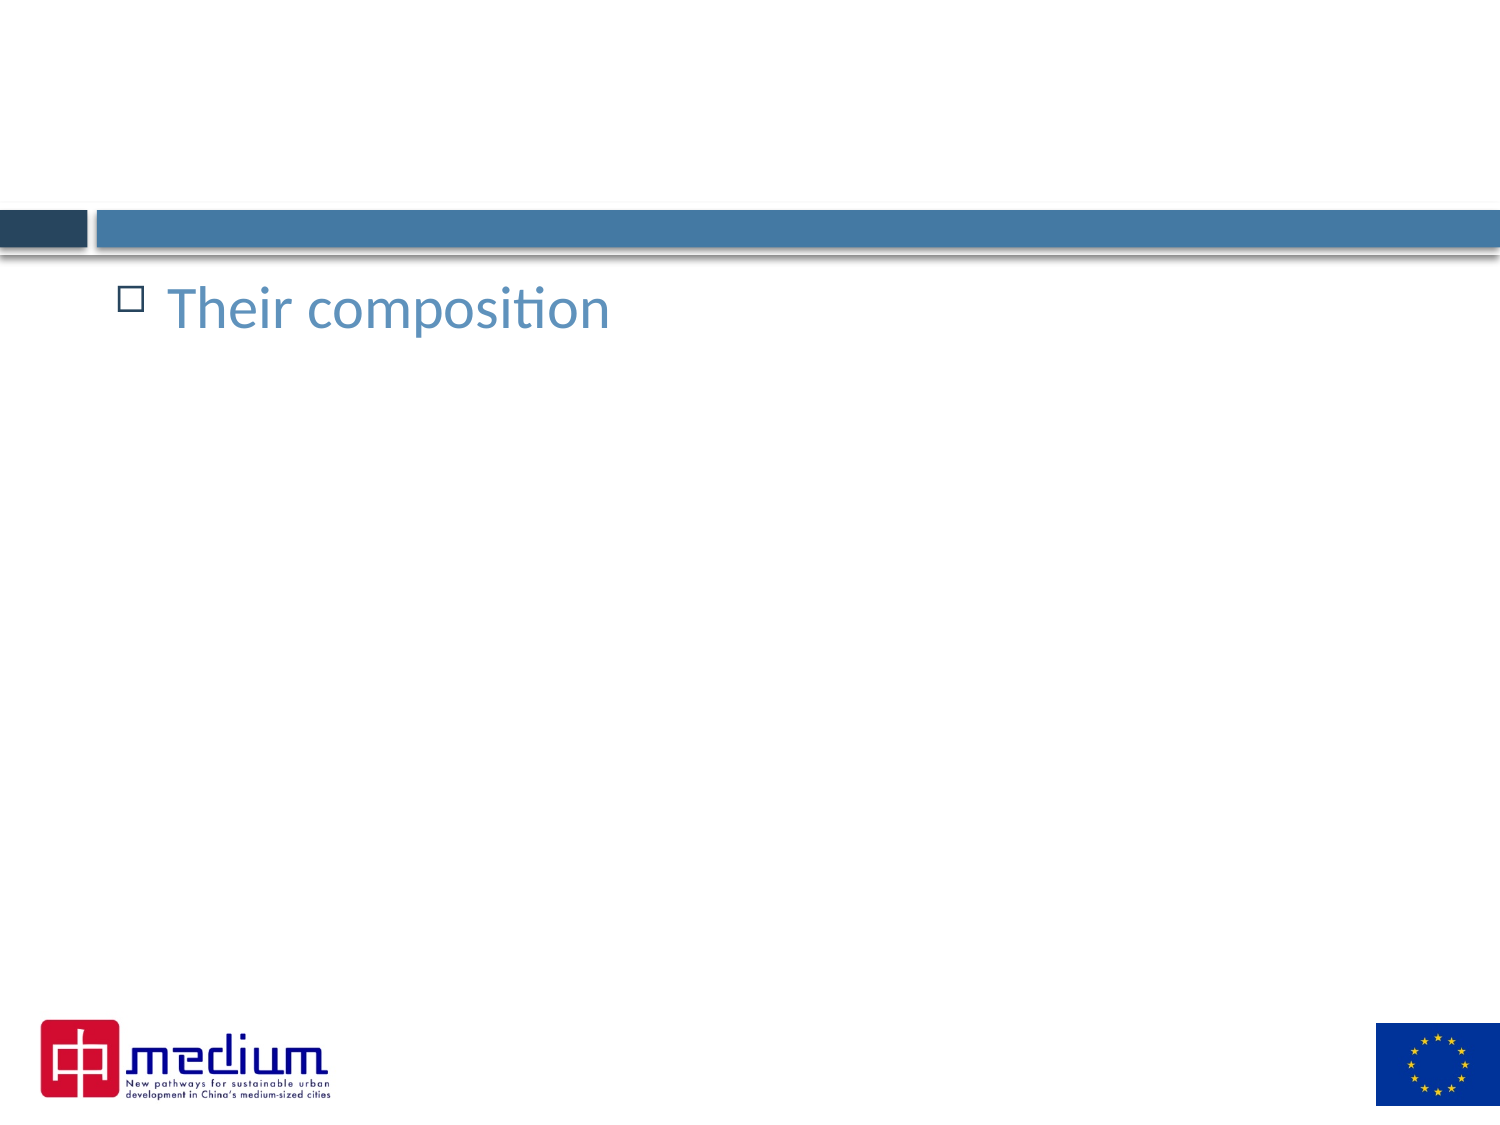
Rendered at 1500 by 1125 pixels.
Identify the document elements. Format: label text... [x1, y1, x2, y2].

picture [1376, 1023, 1500, 1106]
list Their composition [99, 260, 738, 1011]
picture [29, 1011, 337, 1106]
